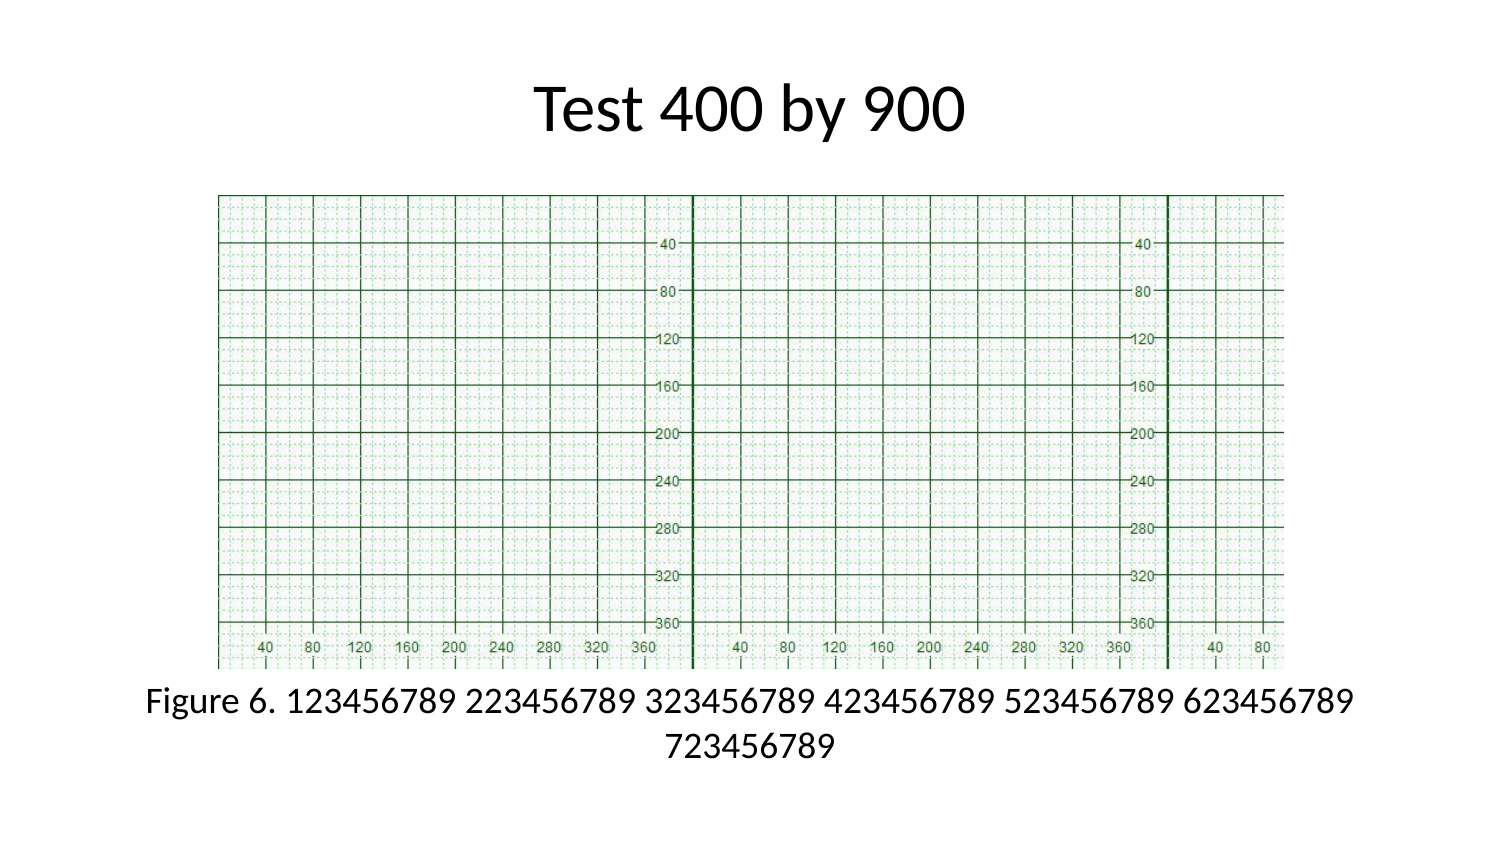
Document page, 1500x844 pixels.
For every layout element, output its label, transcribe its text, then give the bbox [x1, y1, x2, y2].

title Test 400 by 900 [75, 33, 1425, 175]
text_box Figure 6. 123456789 223456789 323456789 423456789 523456789 623456789 723456789 [74, 668, 1425, 753]
picture [218, 195, 1284, 669]
